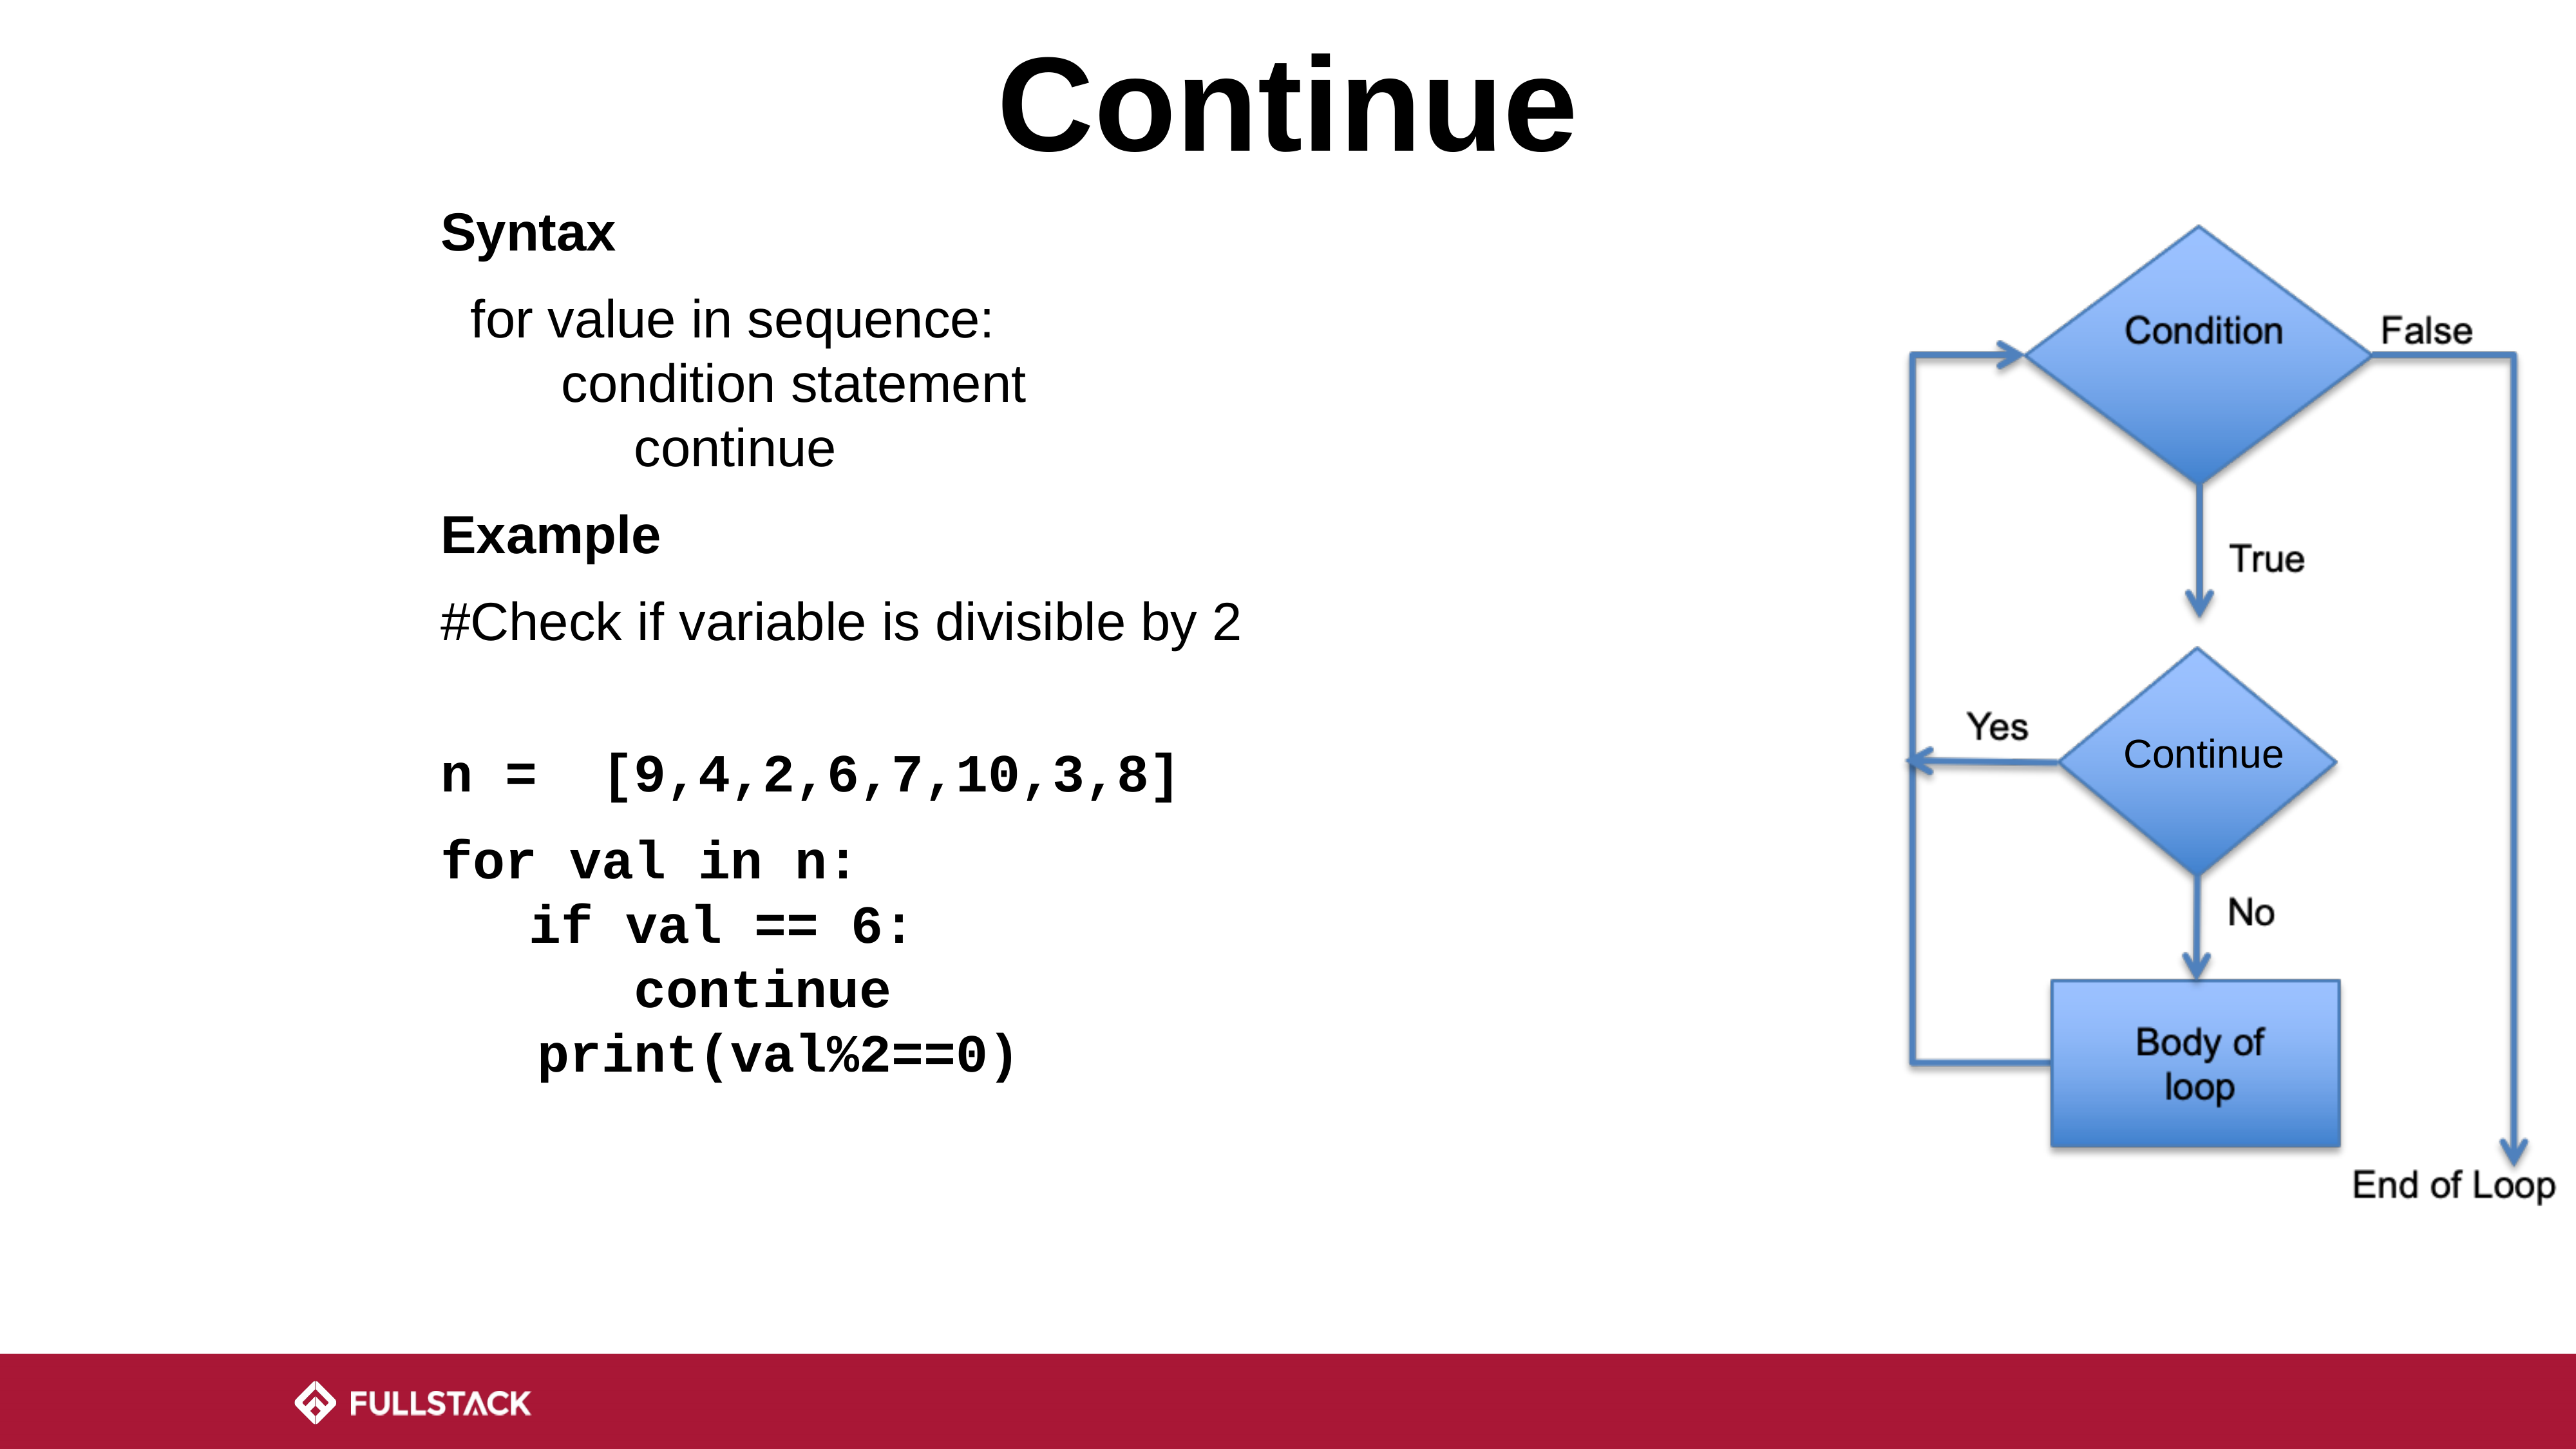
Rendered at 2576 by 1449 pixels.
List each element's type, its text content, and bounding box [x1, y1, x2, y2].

text_box Syntax for value in sequence: condition statement continue Example #Check if variable is divisible by 2 n = [9,4,2,6,7,10,3,8] for val in n: if val == 6: continue print(val%2==0) [435, 192, 1566, 1107]
picture [1866, 219, 2576, 1230]
picture [0, 1354, 2576, 1449]
title Continue [187, 4, 2389, 192]
